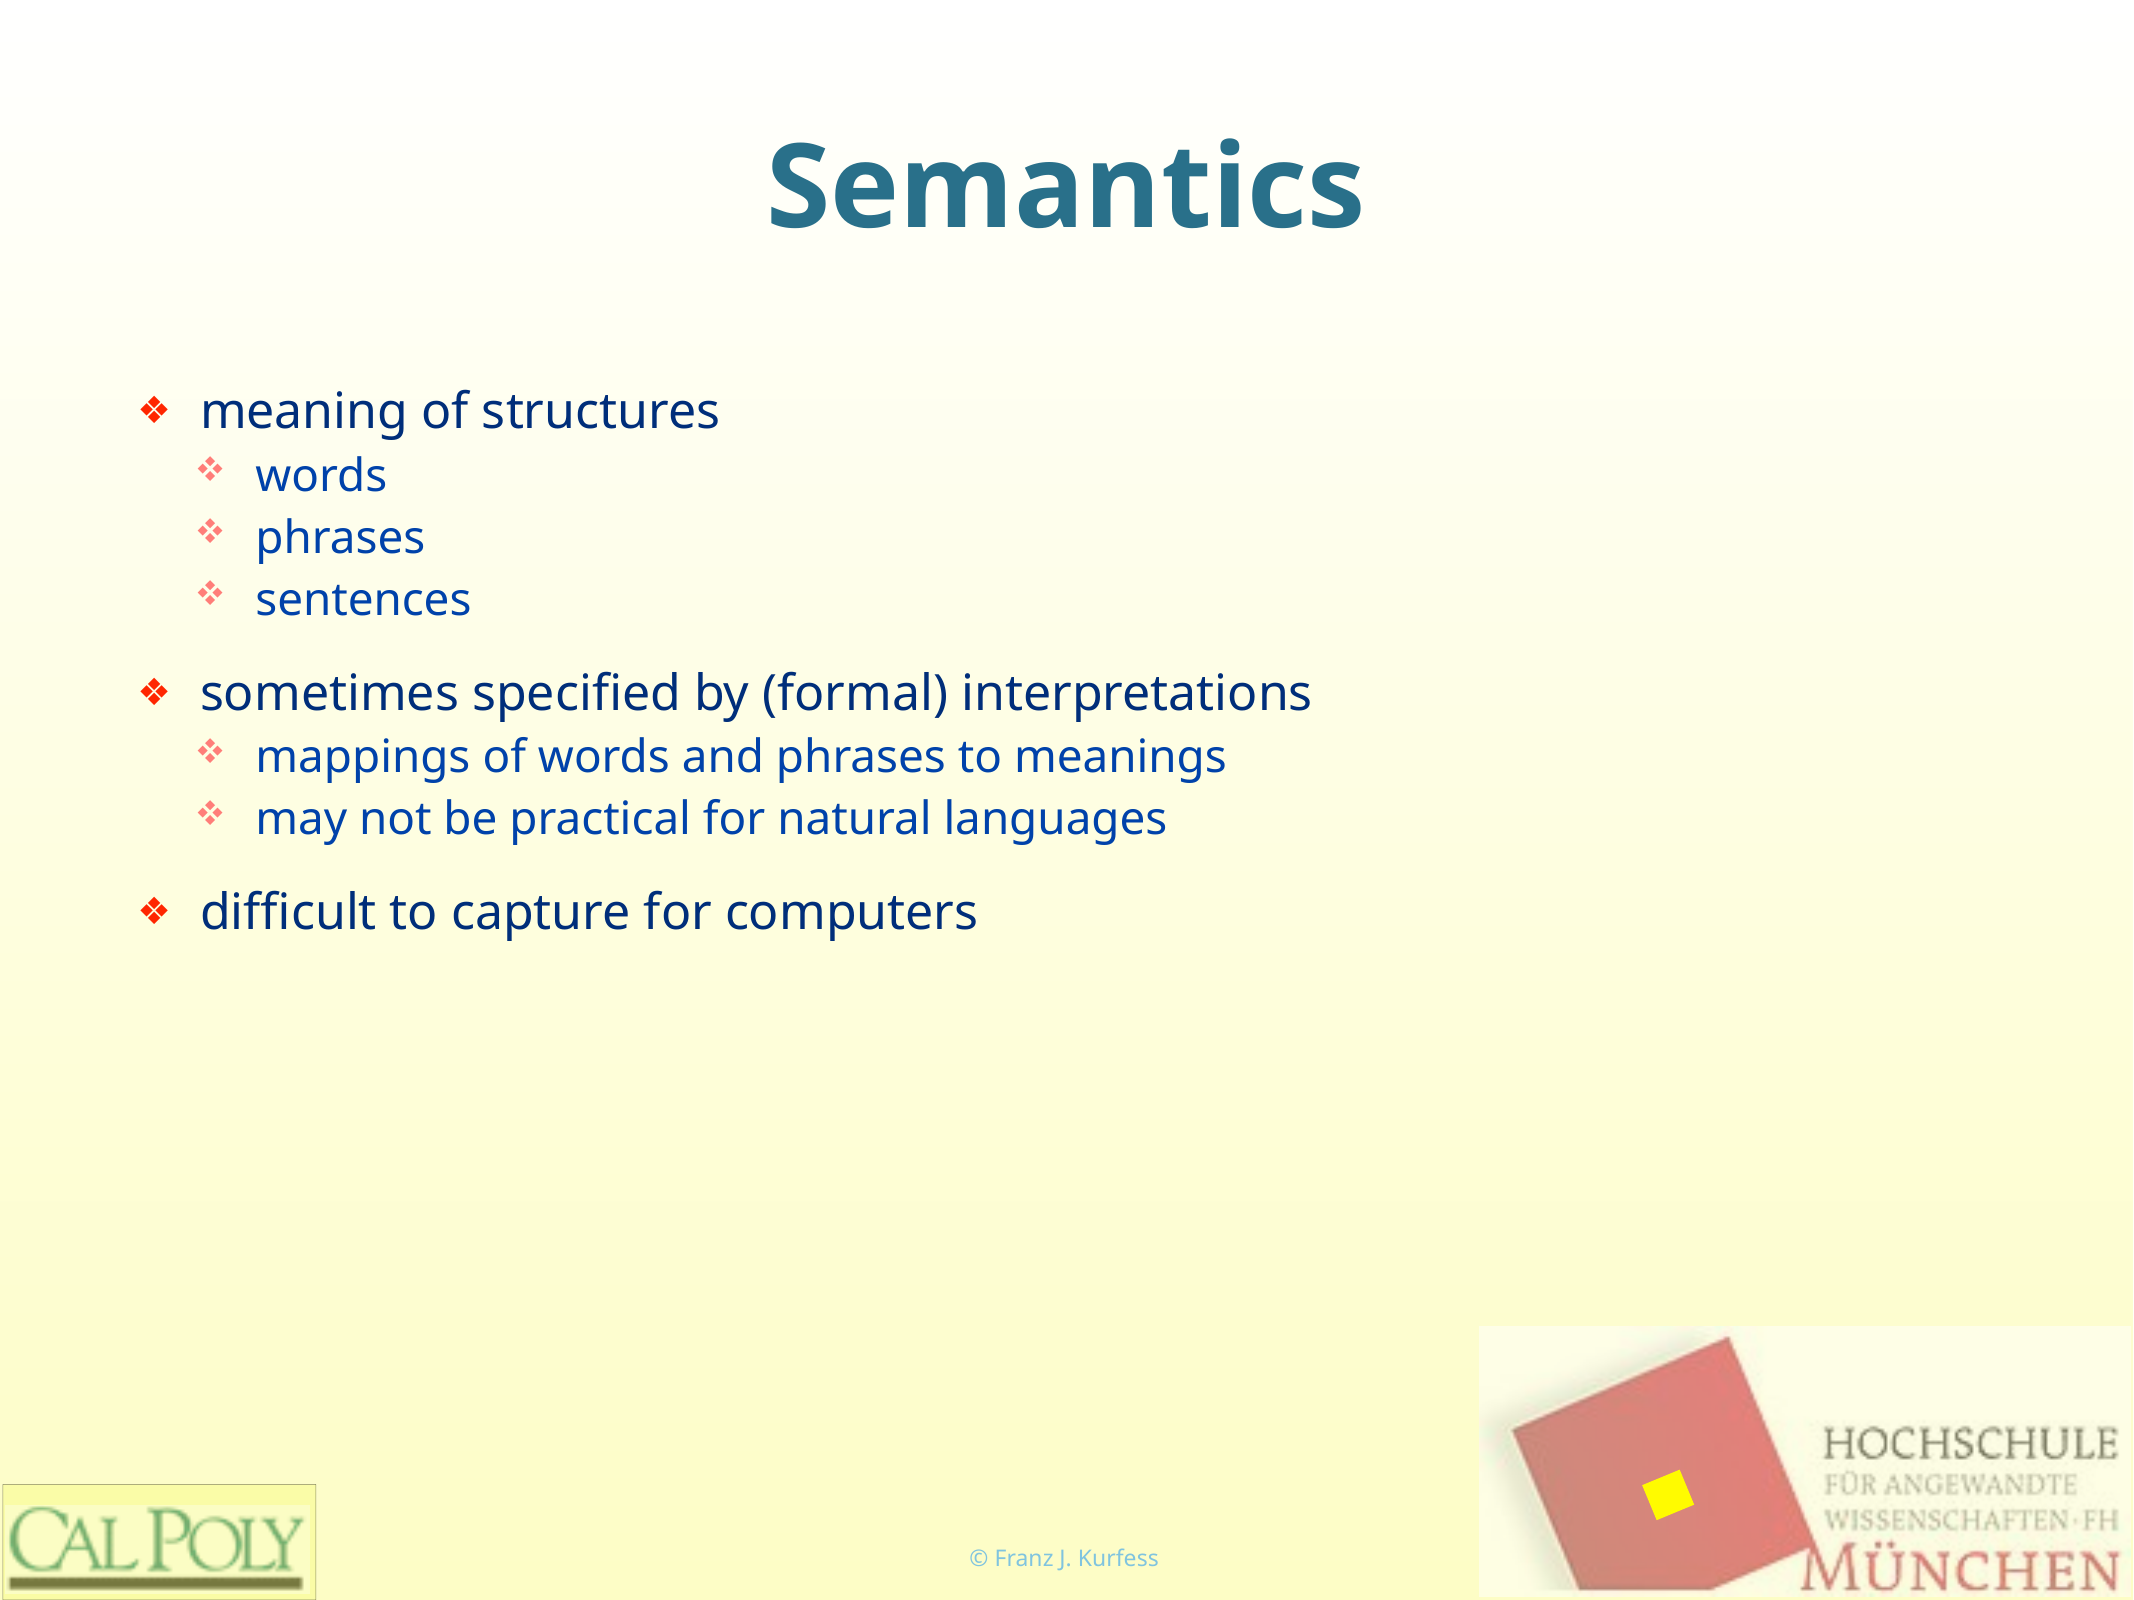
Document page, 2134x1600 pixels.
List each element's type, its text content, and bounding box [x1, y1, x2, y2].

list meaning of structures words phrases sentences sometimes specified by (formal) interpretations mappings of words and phrases to meanings may not be practical for natural languages difficult to capture for computers [128, 376, 2005, 1491]
title Semantics [128, 0, 2005, 363]
slide_number [1641, 1469, 1695, 1521]
